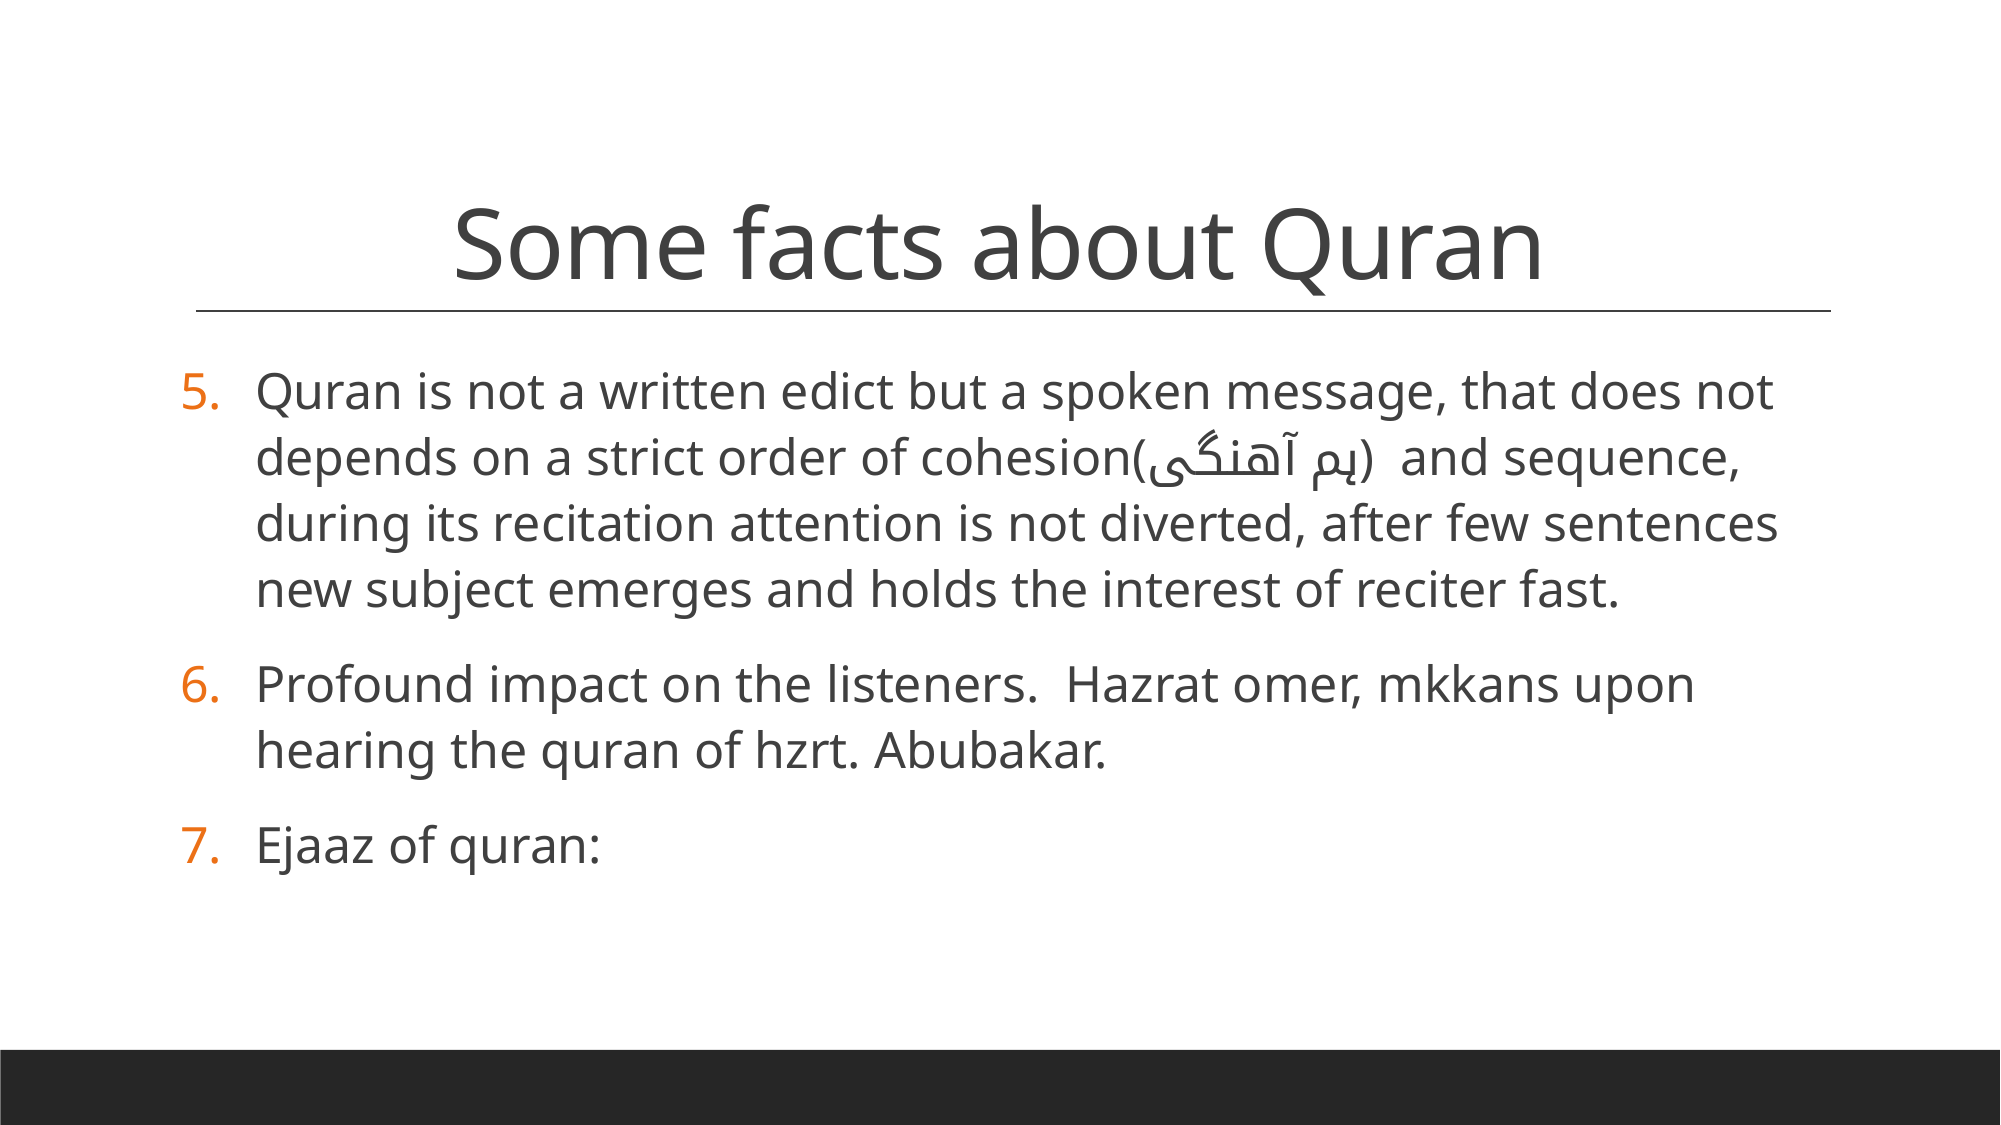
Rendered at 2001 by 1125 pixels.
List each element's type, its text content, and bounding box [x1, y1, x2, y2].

list Quran is not a written edict but a spoken message, that does not depends on a strict order of cohesion(ہم آھنگی) and sequence, during its recitation attention is not diverted, after few sentences new subject emerges and holds the interest of reciter fast. Profound impact on the listeners. Hazrat omer, mkkans upon hearing the quran of hzrt. Abubakar. Ejaaz of quran: [180, 345, 1830, 963]
title Some facts about Quran [174, 162, 1825, 309]
